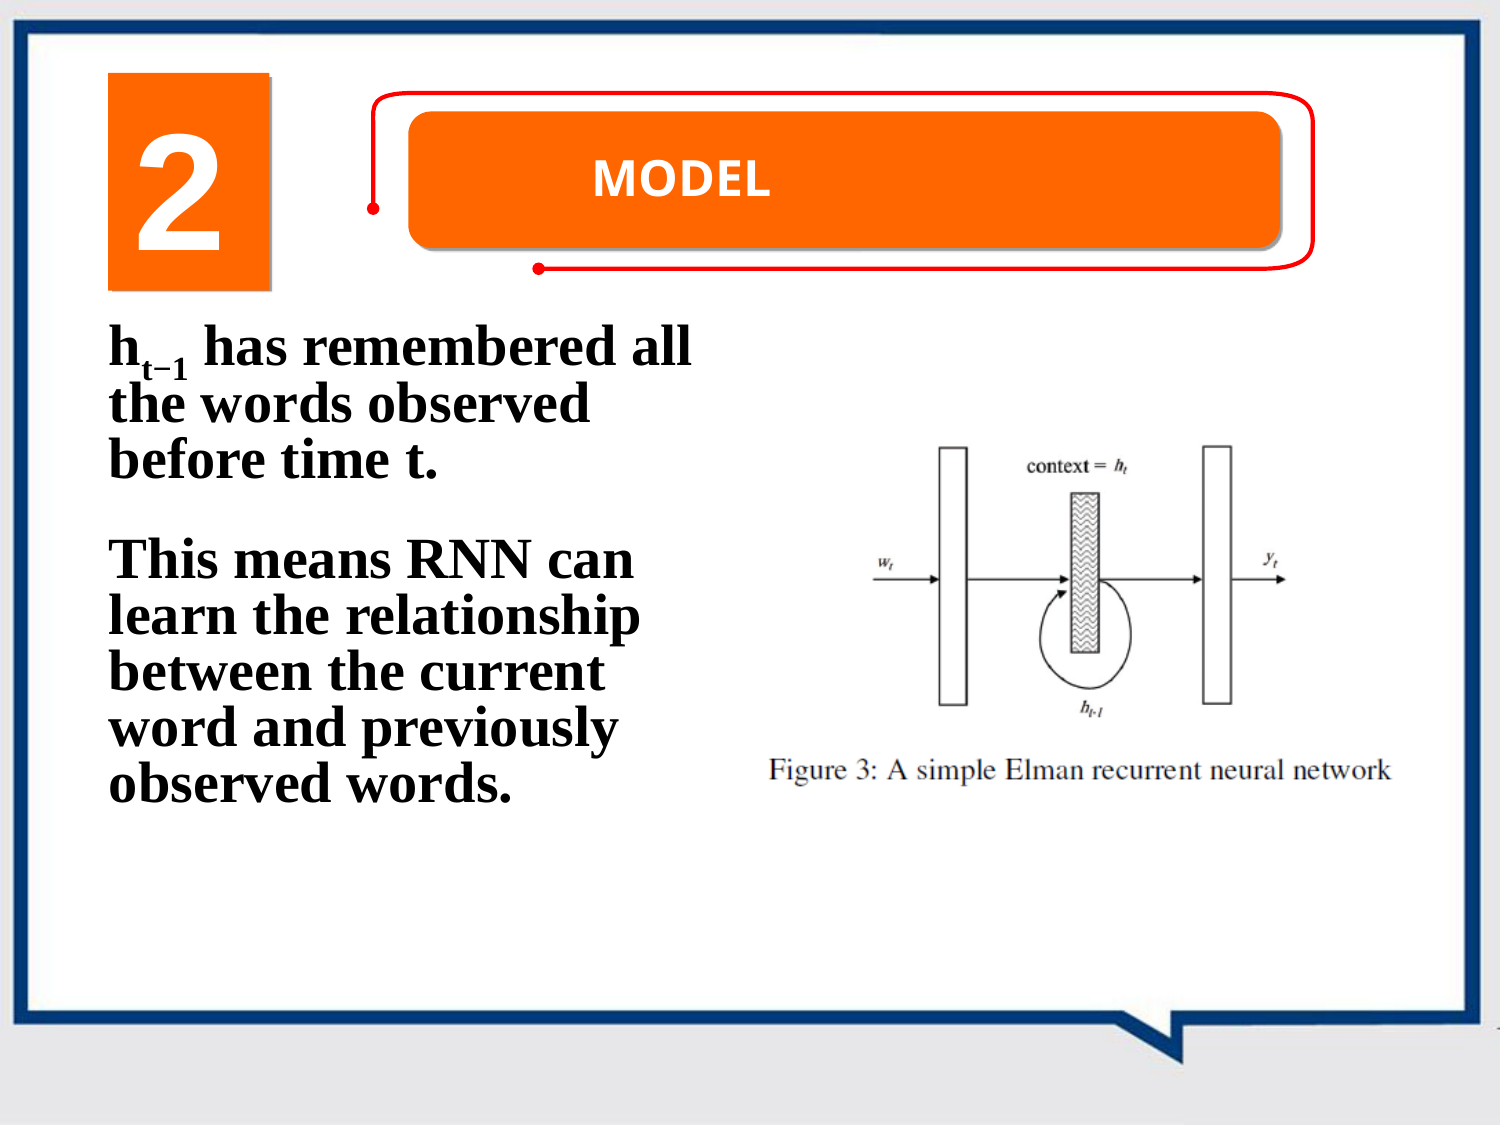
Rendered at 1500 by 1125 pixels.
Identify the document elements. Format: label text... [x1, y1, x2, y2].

text_box ht−1 has remembered all the words observed before time t. This means RNN can learn the relationship between the current word and previously observed words. [94, 314, 762, 814]
text_box [108, 72, 270, 291]
text_box 2 [113, 107, 261, 290]
text_box MODEL [576, 138, 787, 214]
text_box [408, 111, 1280, 248]
text_box [366, 92, 1313, 275]
picture [0, 0, 1500, 1125]
